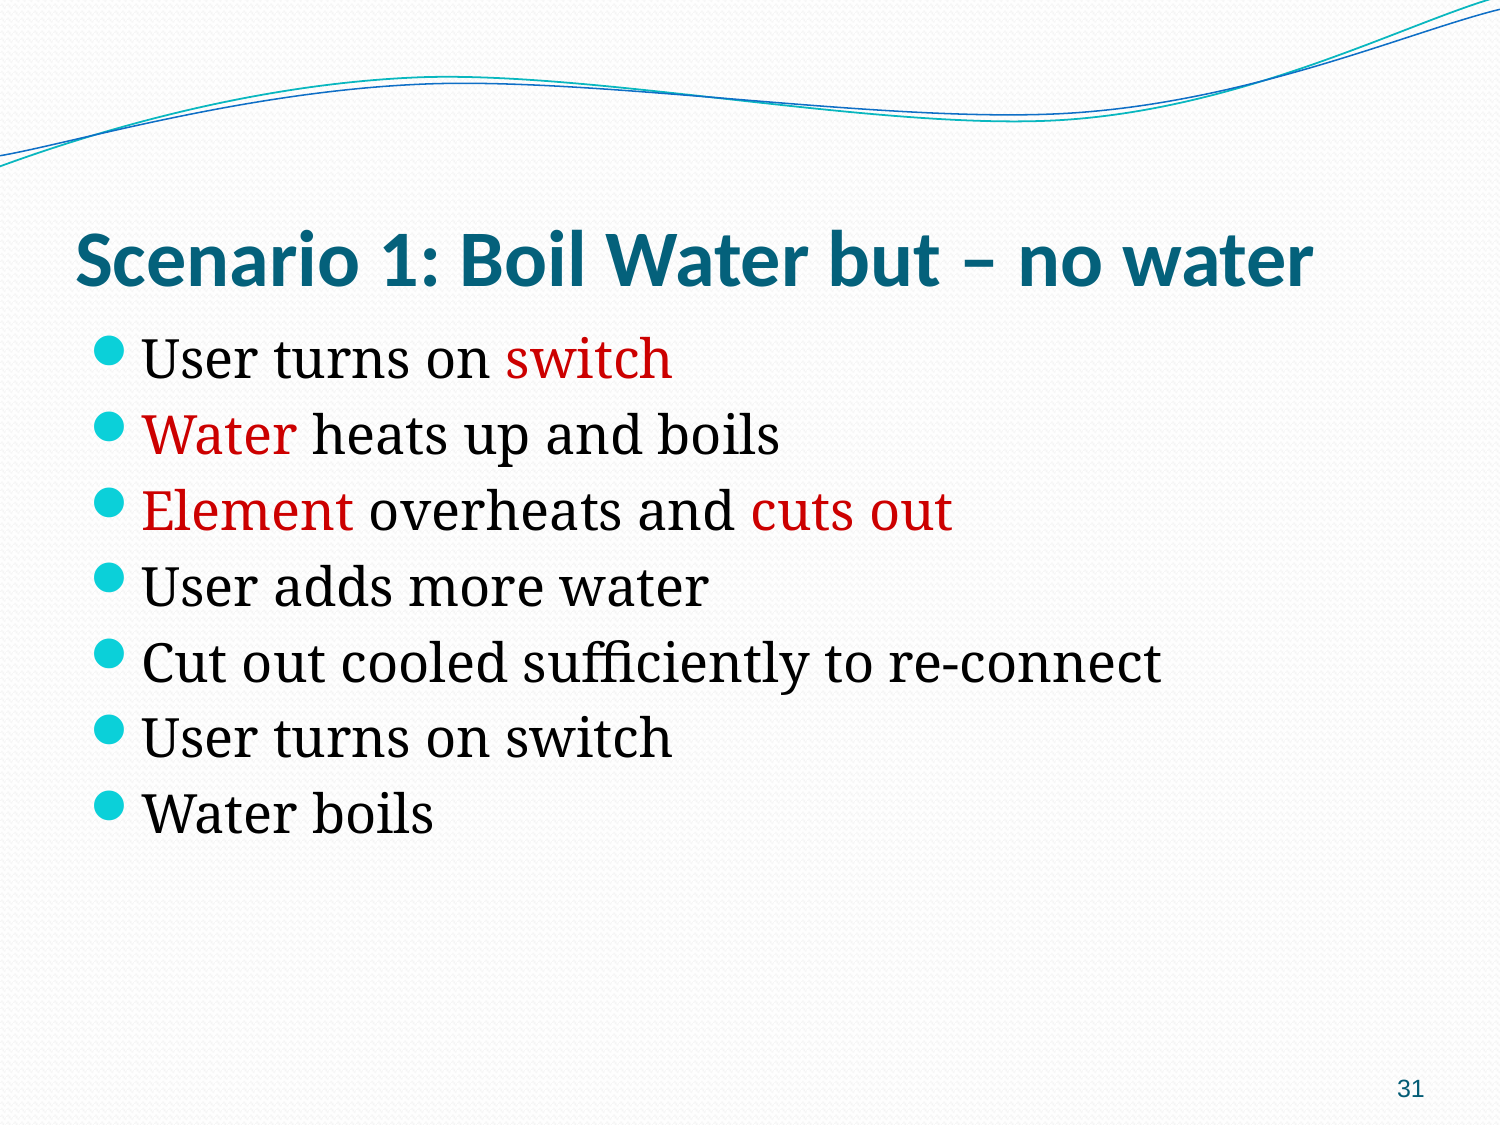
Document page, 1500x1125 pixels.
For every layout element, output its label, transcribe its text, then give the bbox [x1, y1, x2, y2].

slide_number 31 [1299, 1042, 1425, 1103]
title Scenario 1: Boil Water but – no water [75, 115, 1425, 303]
list User turns on switch Water heats up and boils Element overheats and cuts out User adds more water Cut out cooled sufficiently to re-connect User turns on switch Water boils [75, 317, 1425, 1038]
